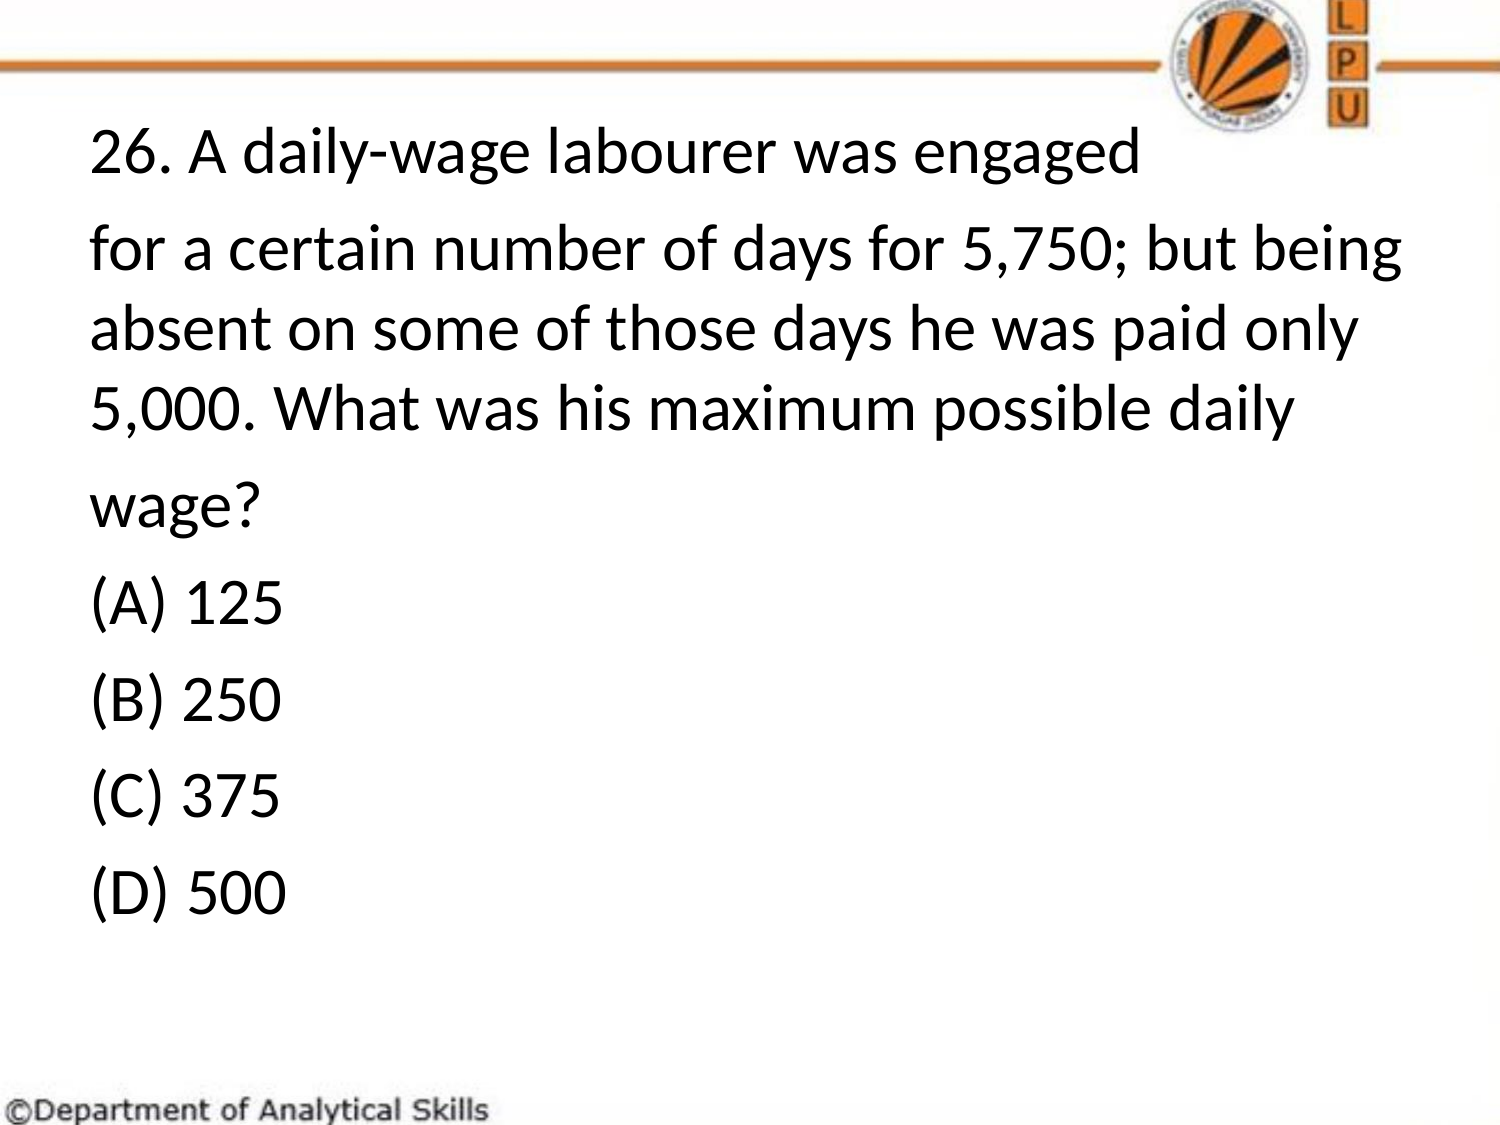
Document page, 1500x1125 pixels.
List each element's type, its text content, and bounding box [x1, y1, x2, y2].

text_box 26. A daily-wage labourer was engaged for a certain number of days for 5,750; but being absent on some of those days he was paid only 5,000. What was his maximum possible daily wage? (A) 125 (B) 250 (C) 375 (D) 500 [74, 99, 1425, 1005]
picture [0, 0, 1500, 1125]
